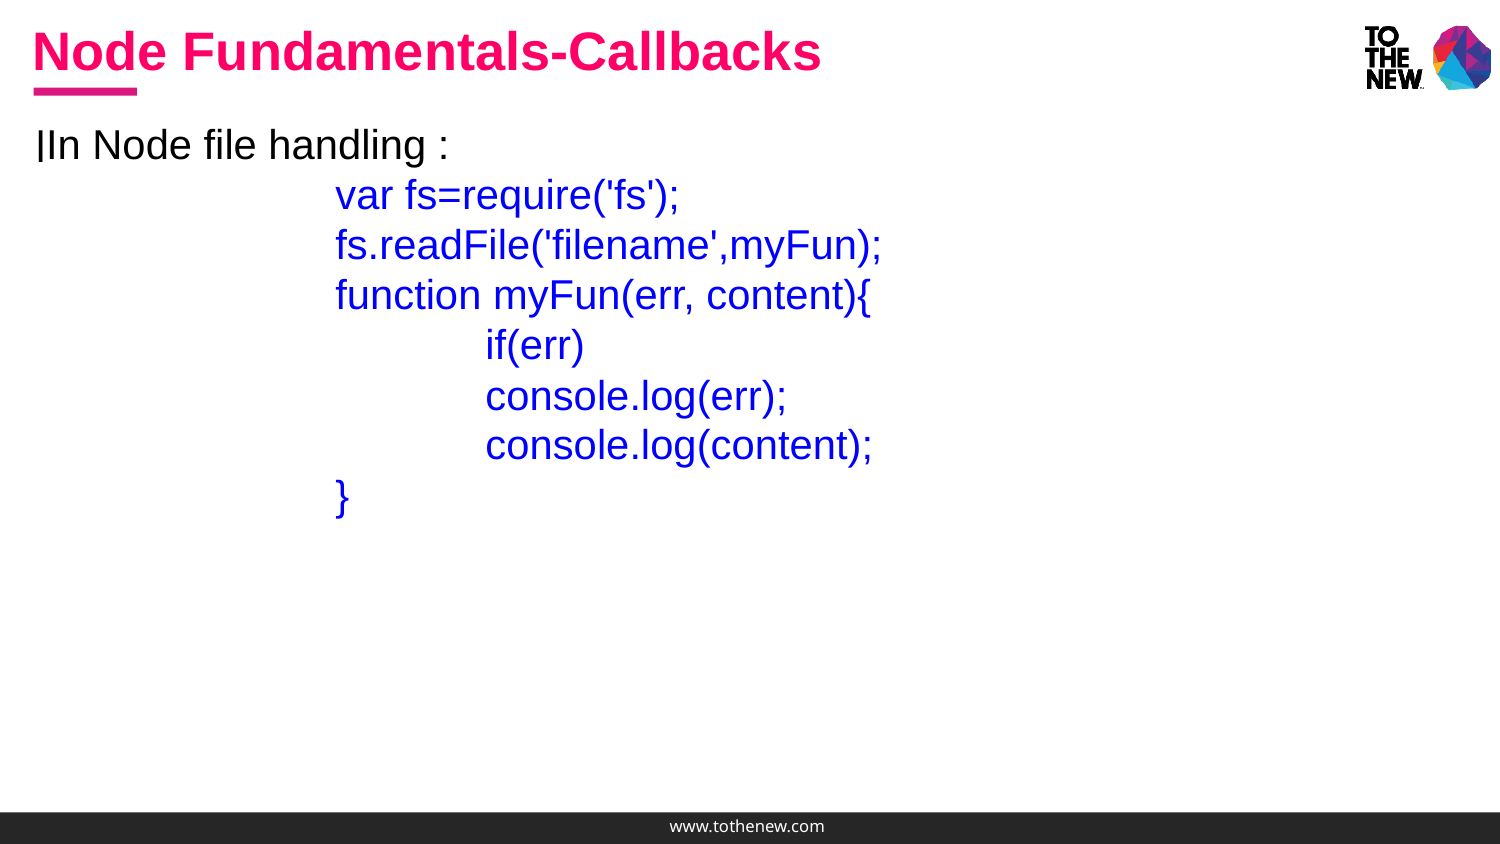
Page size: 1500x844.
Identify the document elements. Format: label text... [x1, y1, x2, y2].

text_box In Node file handling : var fs=require('fs'); fs.readFile('filename',myFun); function myFun(err, content){ if(err) console.log(err); console.log(content); } [35, 118, 1500, 844]
text_box Node Fundamentals-Callbacks [32, 13, 1368, 84]
picture [1350, 0, 1500, 116]
